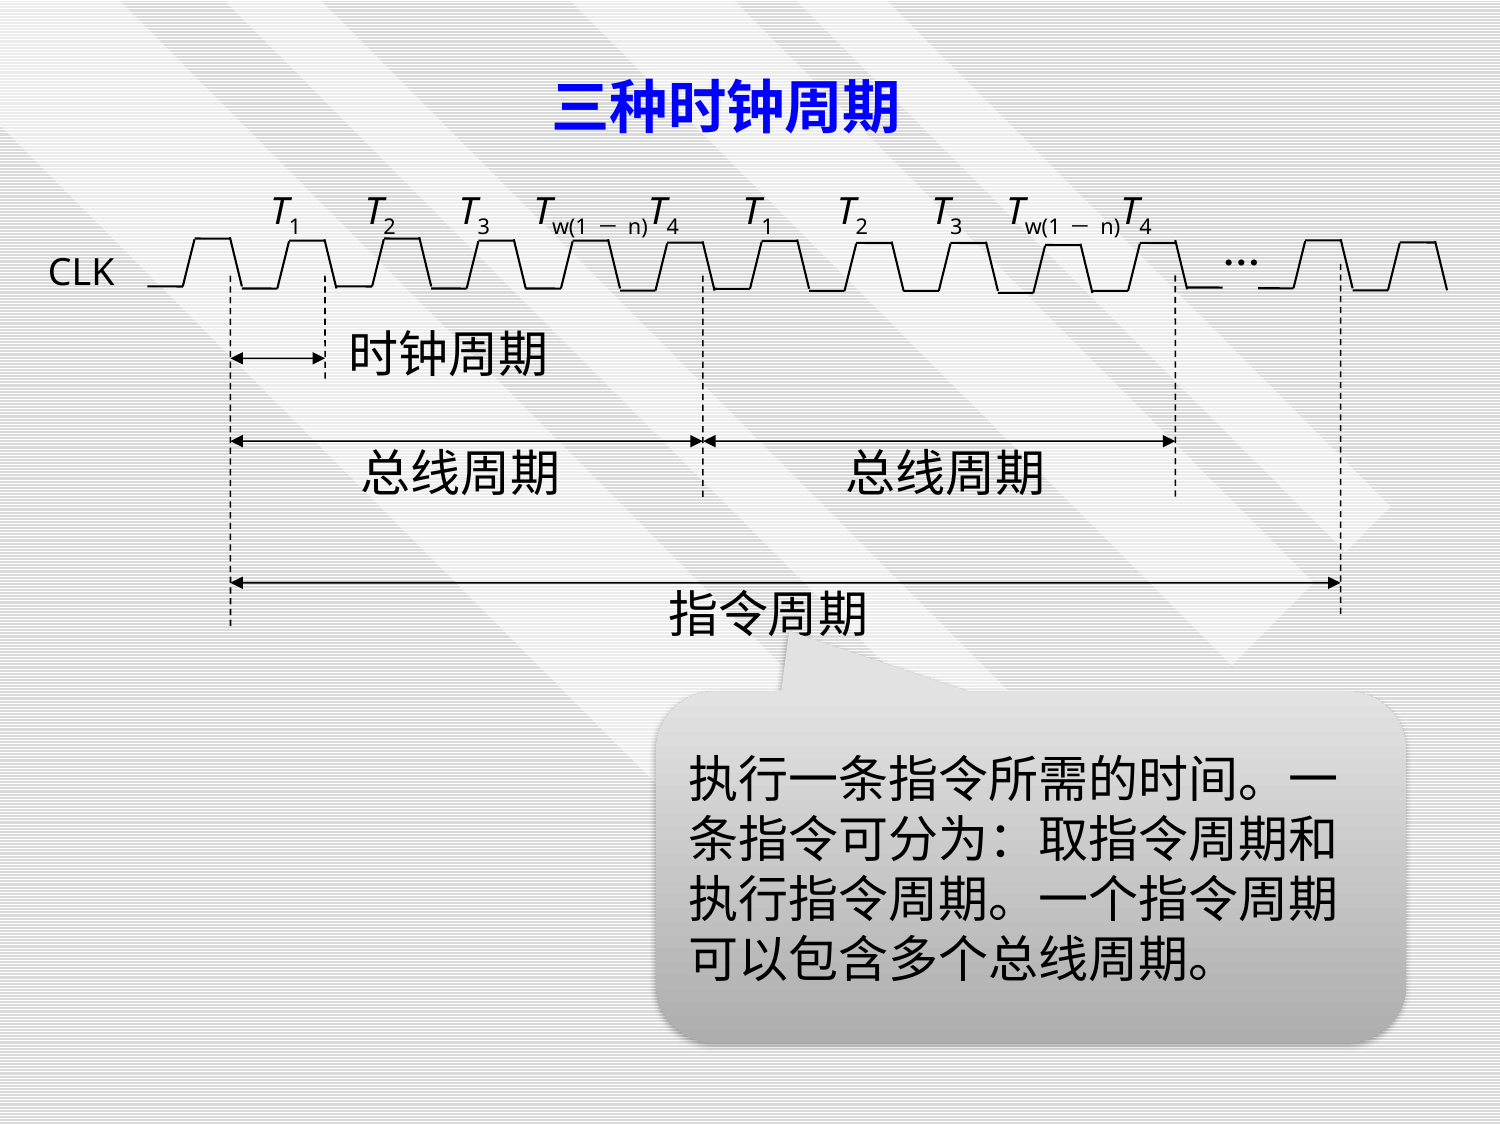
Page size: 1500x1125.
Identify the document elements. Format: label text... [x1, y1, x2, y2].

text_box 执行一条指令所需的时间。一条指令可分为：取指令周期和执行指令周期。一个指令周期可以包含多个总线周期。 [656, 650, 1407, 1043]
text_box 三种时钟周期 [419, 57, 1034, 153]
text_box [52, 187, 1448, 643]
